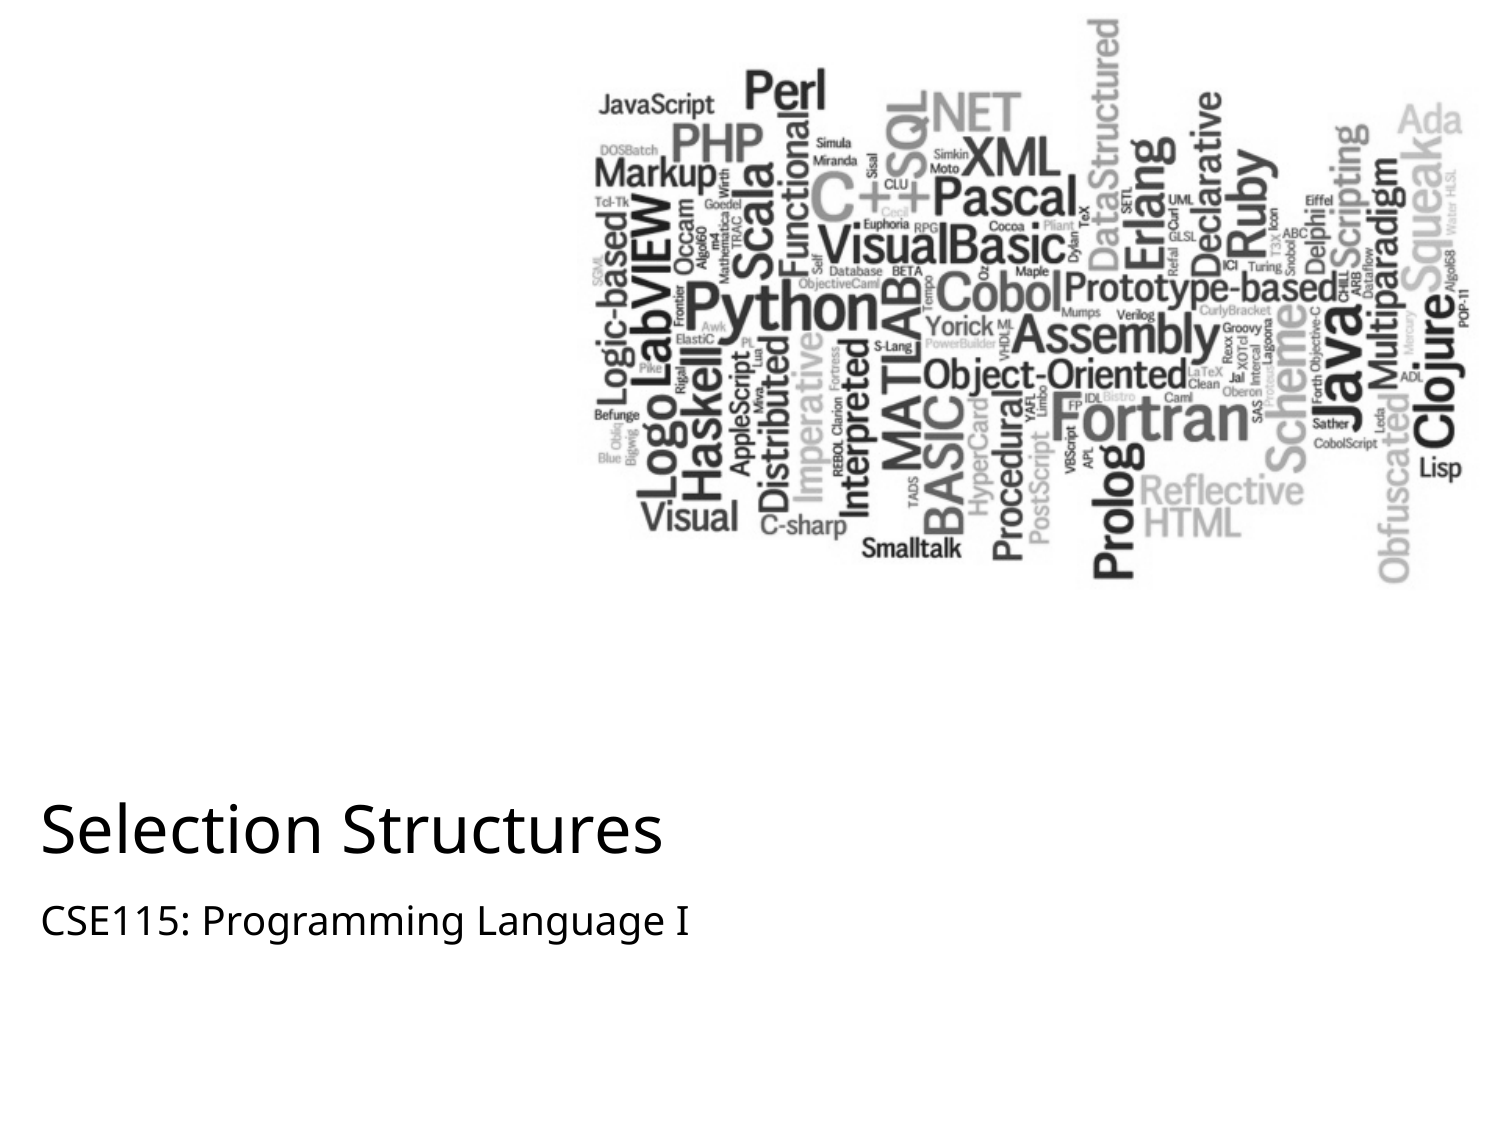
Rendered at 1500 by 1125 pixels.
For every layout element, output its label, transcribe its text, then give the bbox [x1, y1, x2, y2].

subtitle CSE115: Programming Language I [25, 892, 740, 961]
picture [577, 13, 1486, 594]
title Selection Structures [25, 484, 1301, 876]
